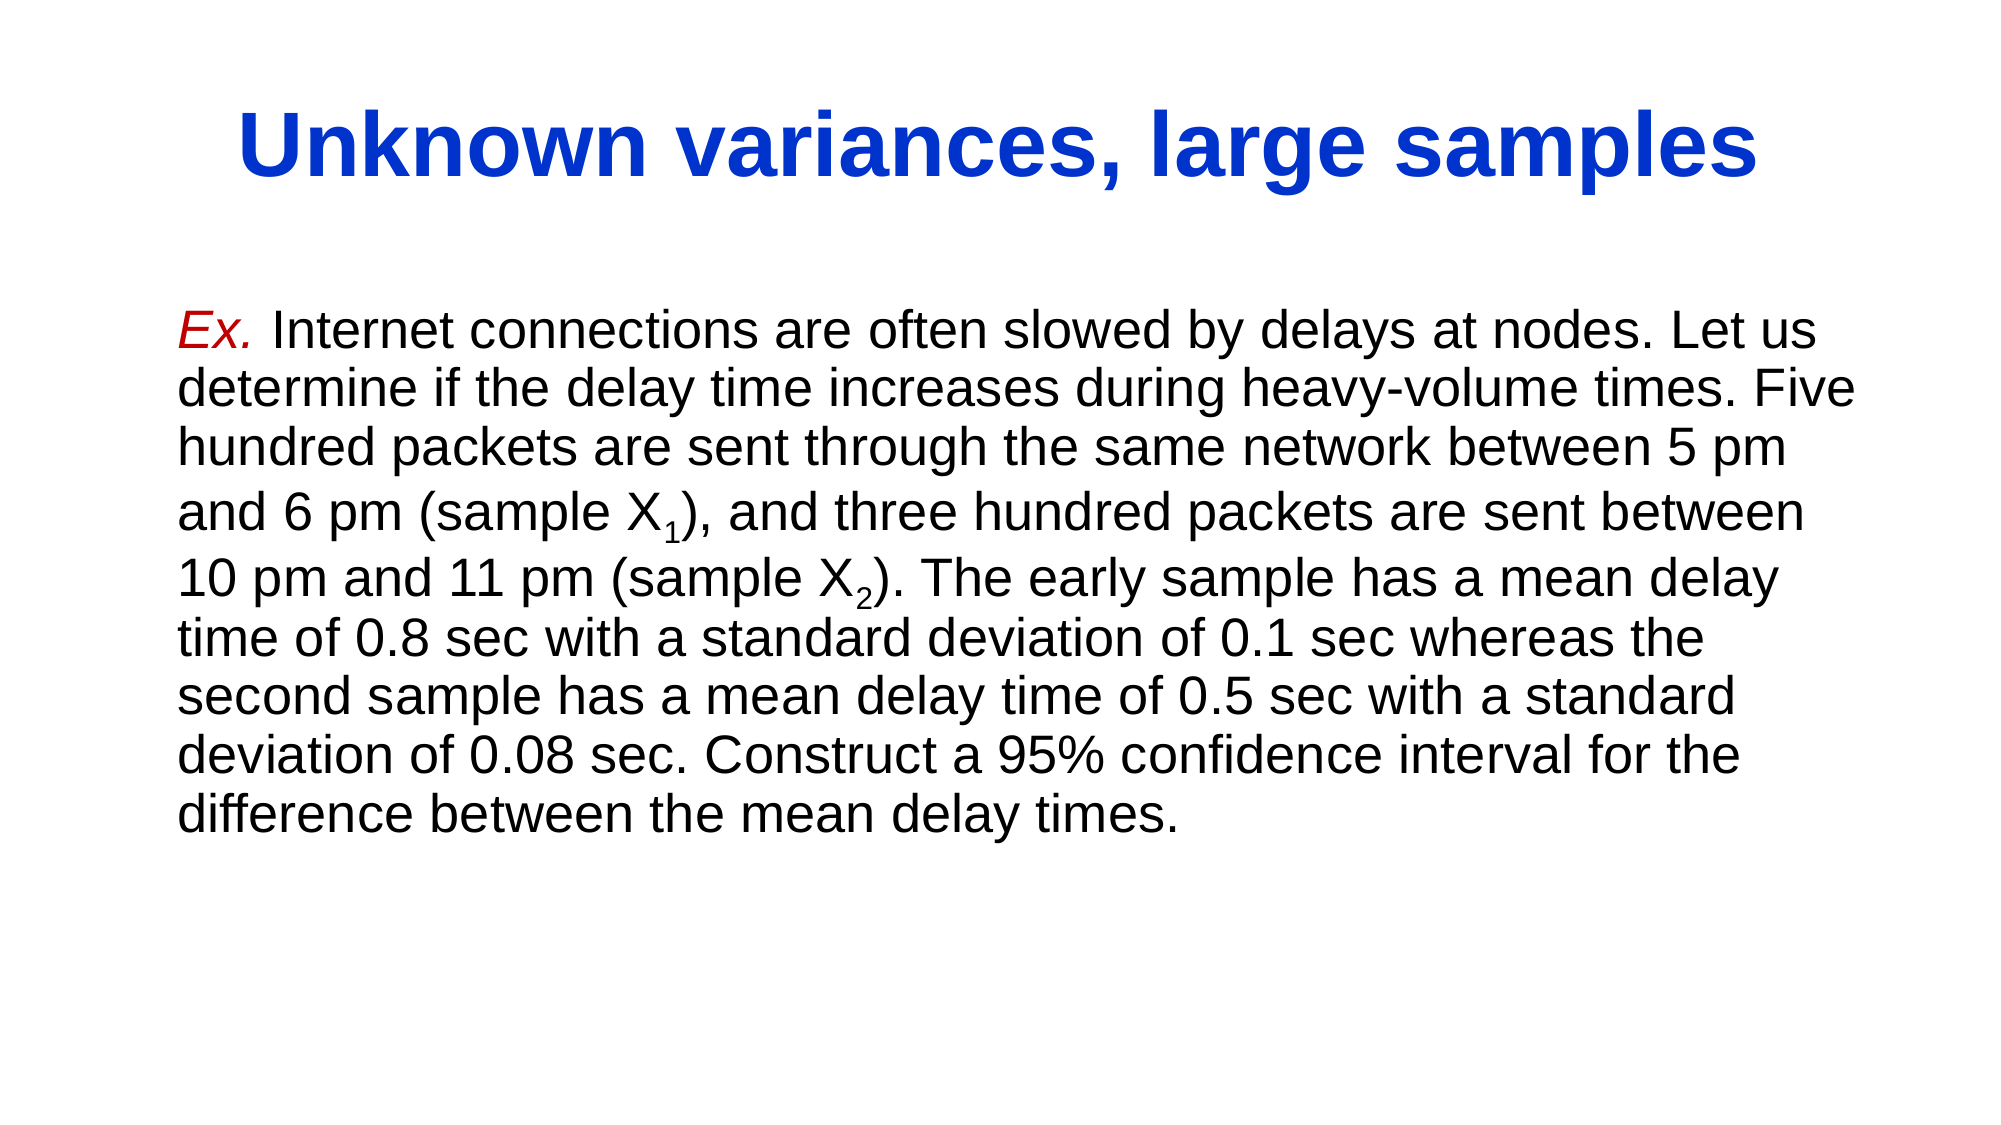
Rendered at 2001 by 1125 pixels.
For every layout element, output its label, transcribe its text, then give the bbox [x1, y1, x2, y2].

title Unknown variances, large samples [137, 37, 1863, 256]
text_box Ex. Internet connections are often slowed by delays at nodes. Let us determine if the delay time increases during heavy-volume times. Five hundred packets are sent through the same network between 5 pm and 6 pm (sample X1), and three hundred packets are sent between 10 pm and 11 pm (sample X2). The early sample has a mean delay time of 0.8 sec with a standard deviation of 0.1 sec whereas the second sample has a mean delay time of 0.5 sec with a standard deviation of 0.08 sec. Construct a 95% confidence interval for the difference between the mean delay times. [162, 293, 1888, 1008]
